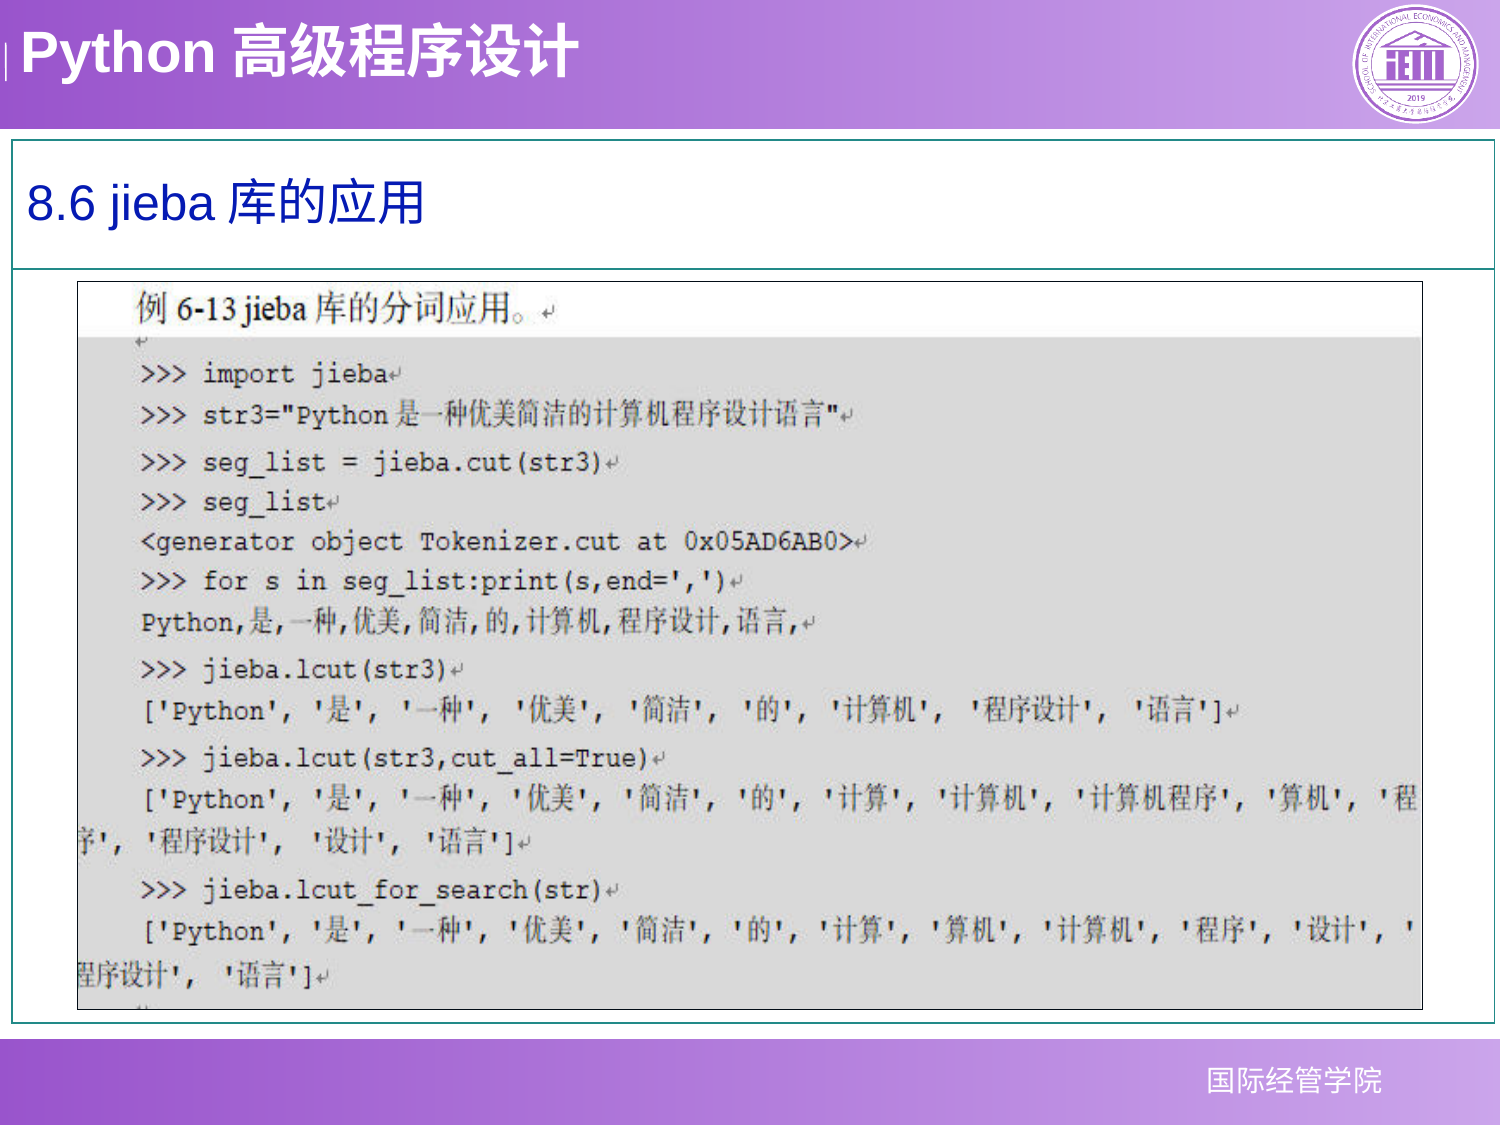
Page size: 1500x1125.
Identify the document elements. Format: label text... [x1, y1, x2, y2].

title 8.6 jieba库的应用 [11, 139, 1495, 268]
picture [77, 281, 1423, 1010]
picture [1354, 6, 1477, 122]
list [11, 268, 1495, 1024]
